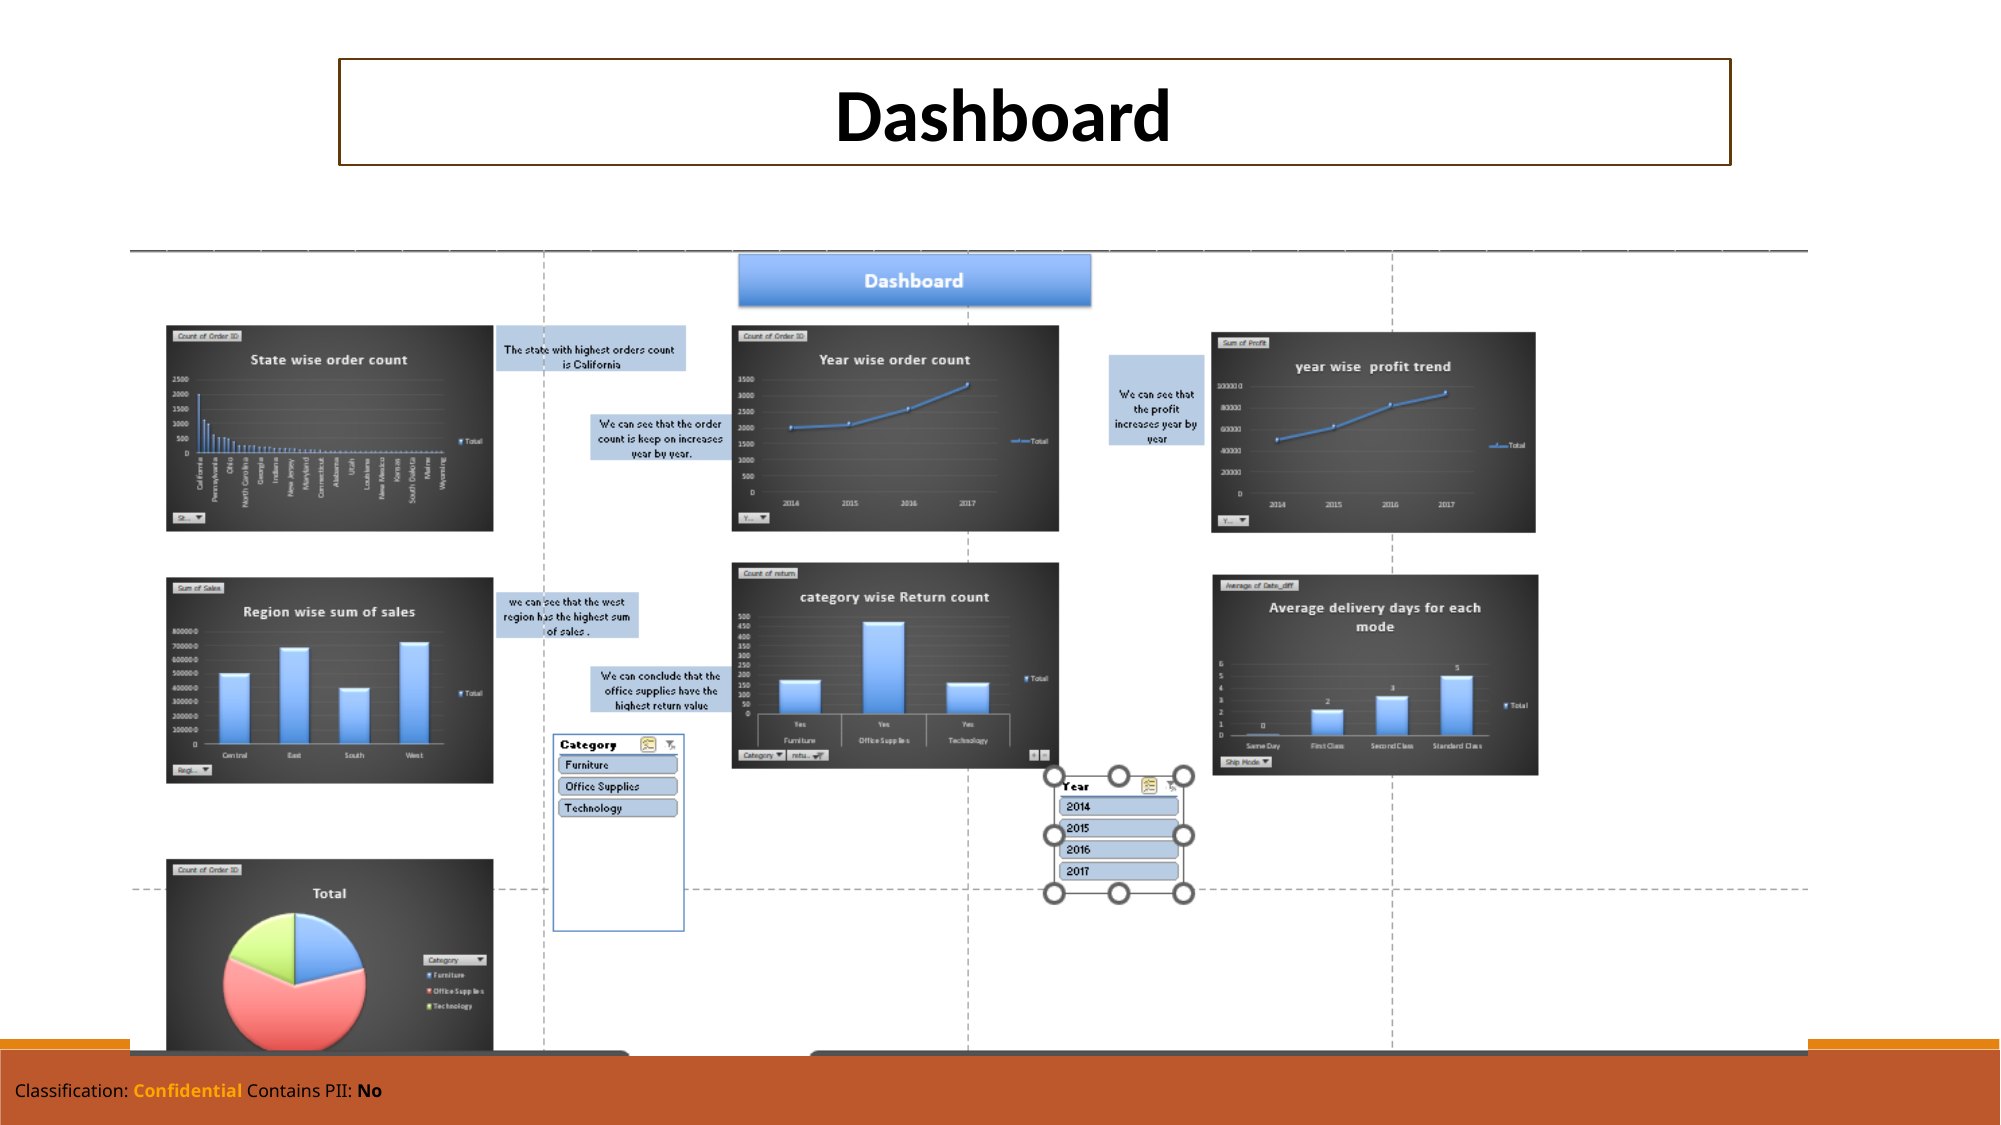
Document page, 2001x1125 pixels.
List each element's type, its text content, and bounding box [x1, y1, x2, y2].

picture [129, 250, 1808, 1057]
text_box Dashboard [410, 58, 1599, 164]
text_box [338, 58, 1732, 166]
